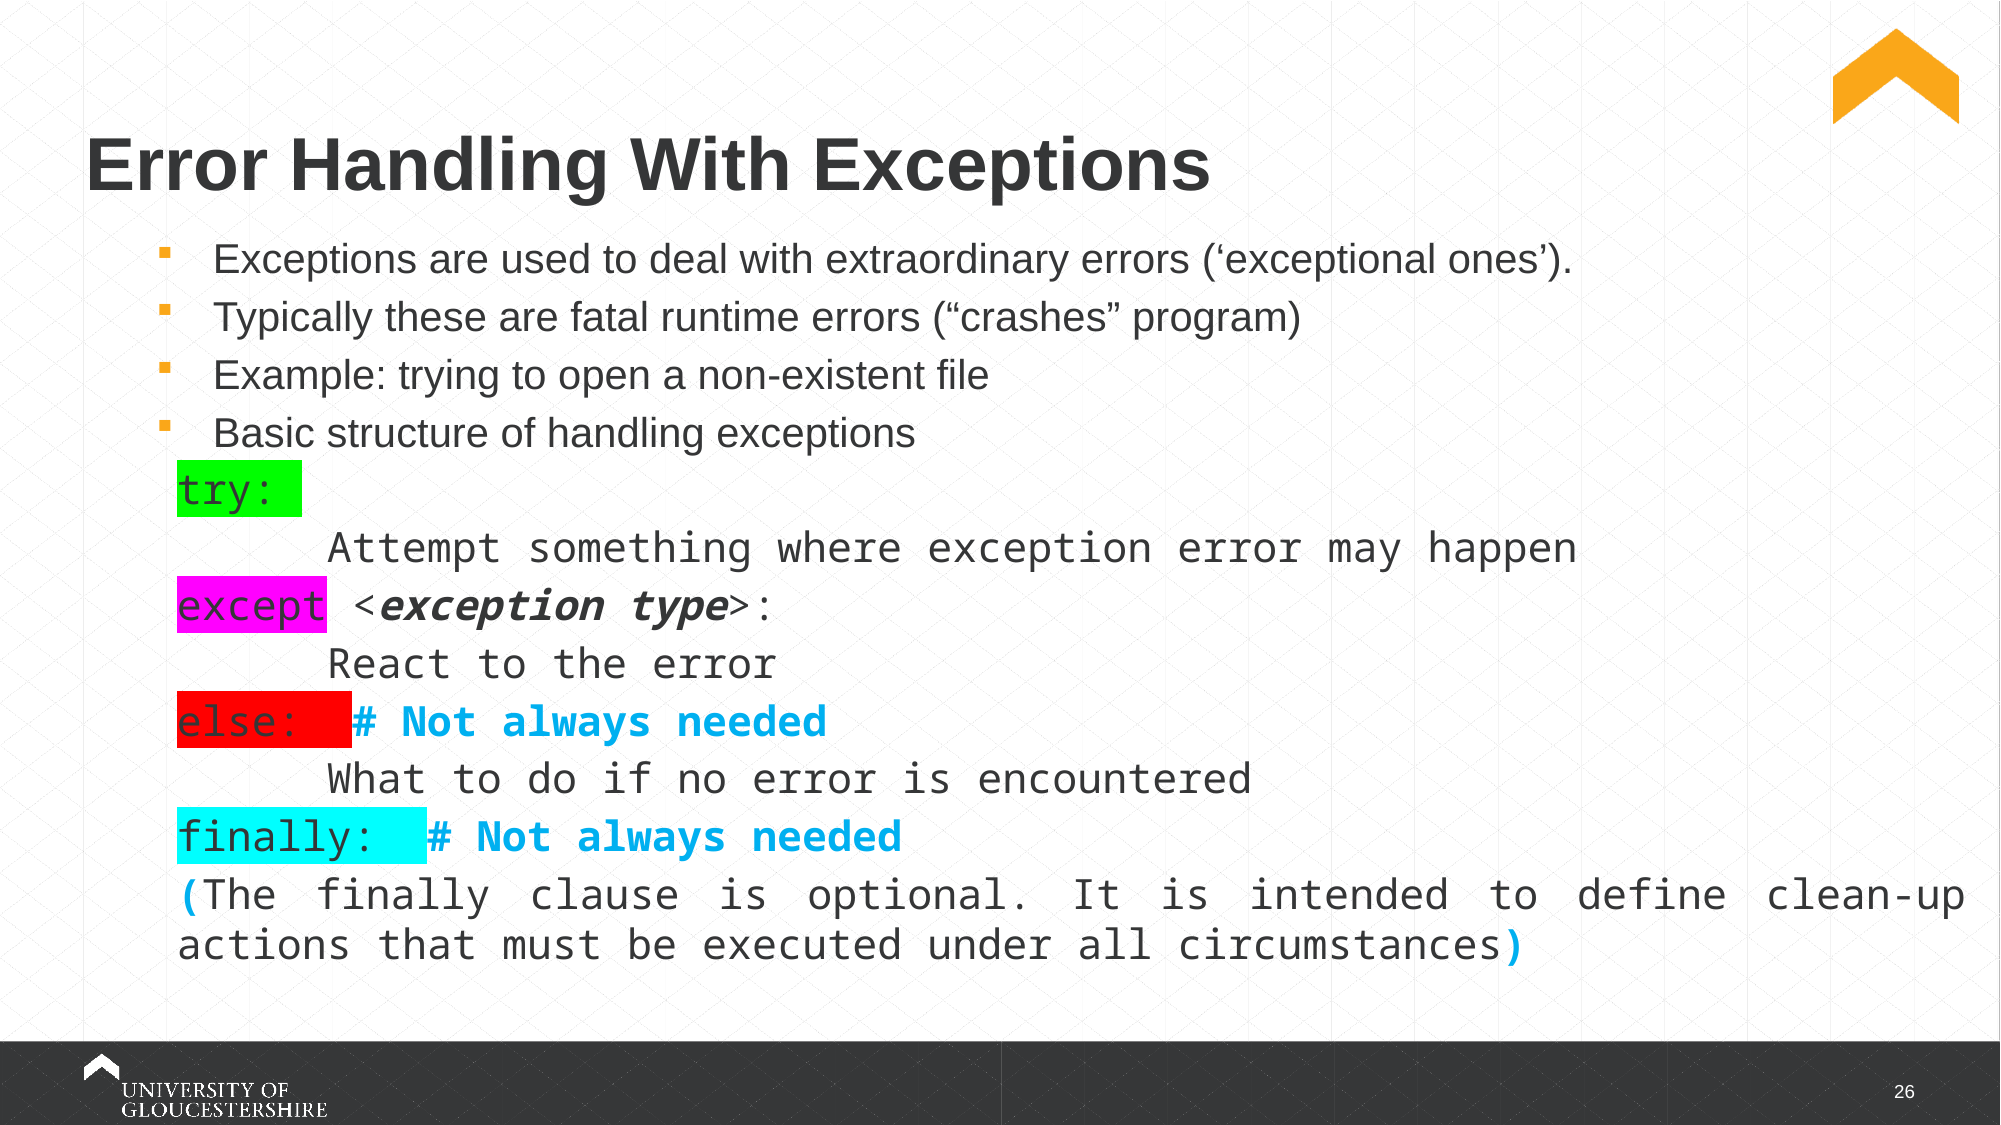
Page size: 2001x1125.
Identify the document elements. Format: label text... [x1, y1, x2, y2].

list Exceptions are used to deal with extraordinary errors (‘exceptional ones’). Typically these are fatal runtime errors (“crashes” program) Example: trying to open a non-existent file Basic structure of handling exceptions try: Attempt something where exception error may happen except <exception type>: React to the error else: # Not always needed What to do if no error is encountered finally: # Not always needed (The finally clause is optional. It is intended to define clean-up actions that must be executed under all circumstances) [85, 177, 1966, 1027]
title Error Handling With Exceptions [85, 138, 1802, 177]
picture [0, 1, 2001, 1125]
